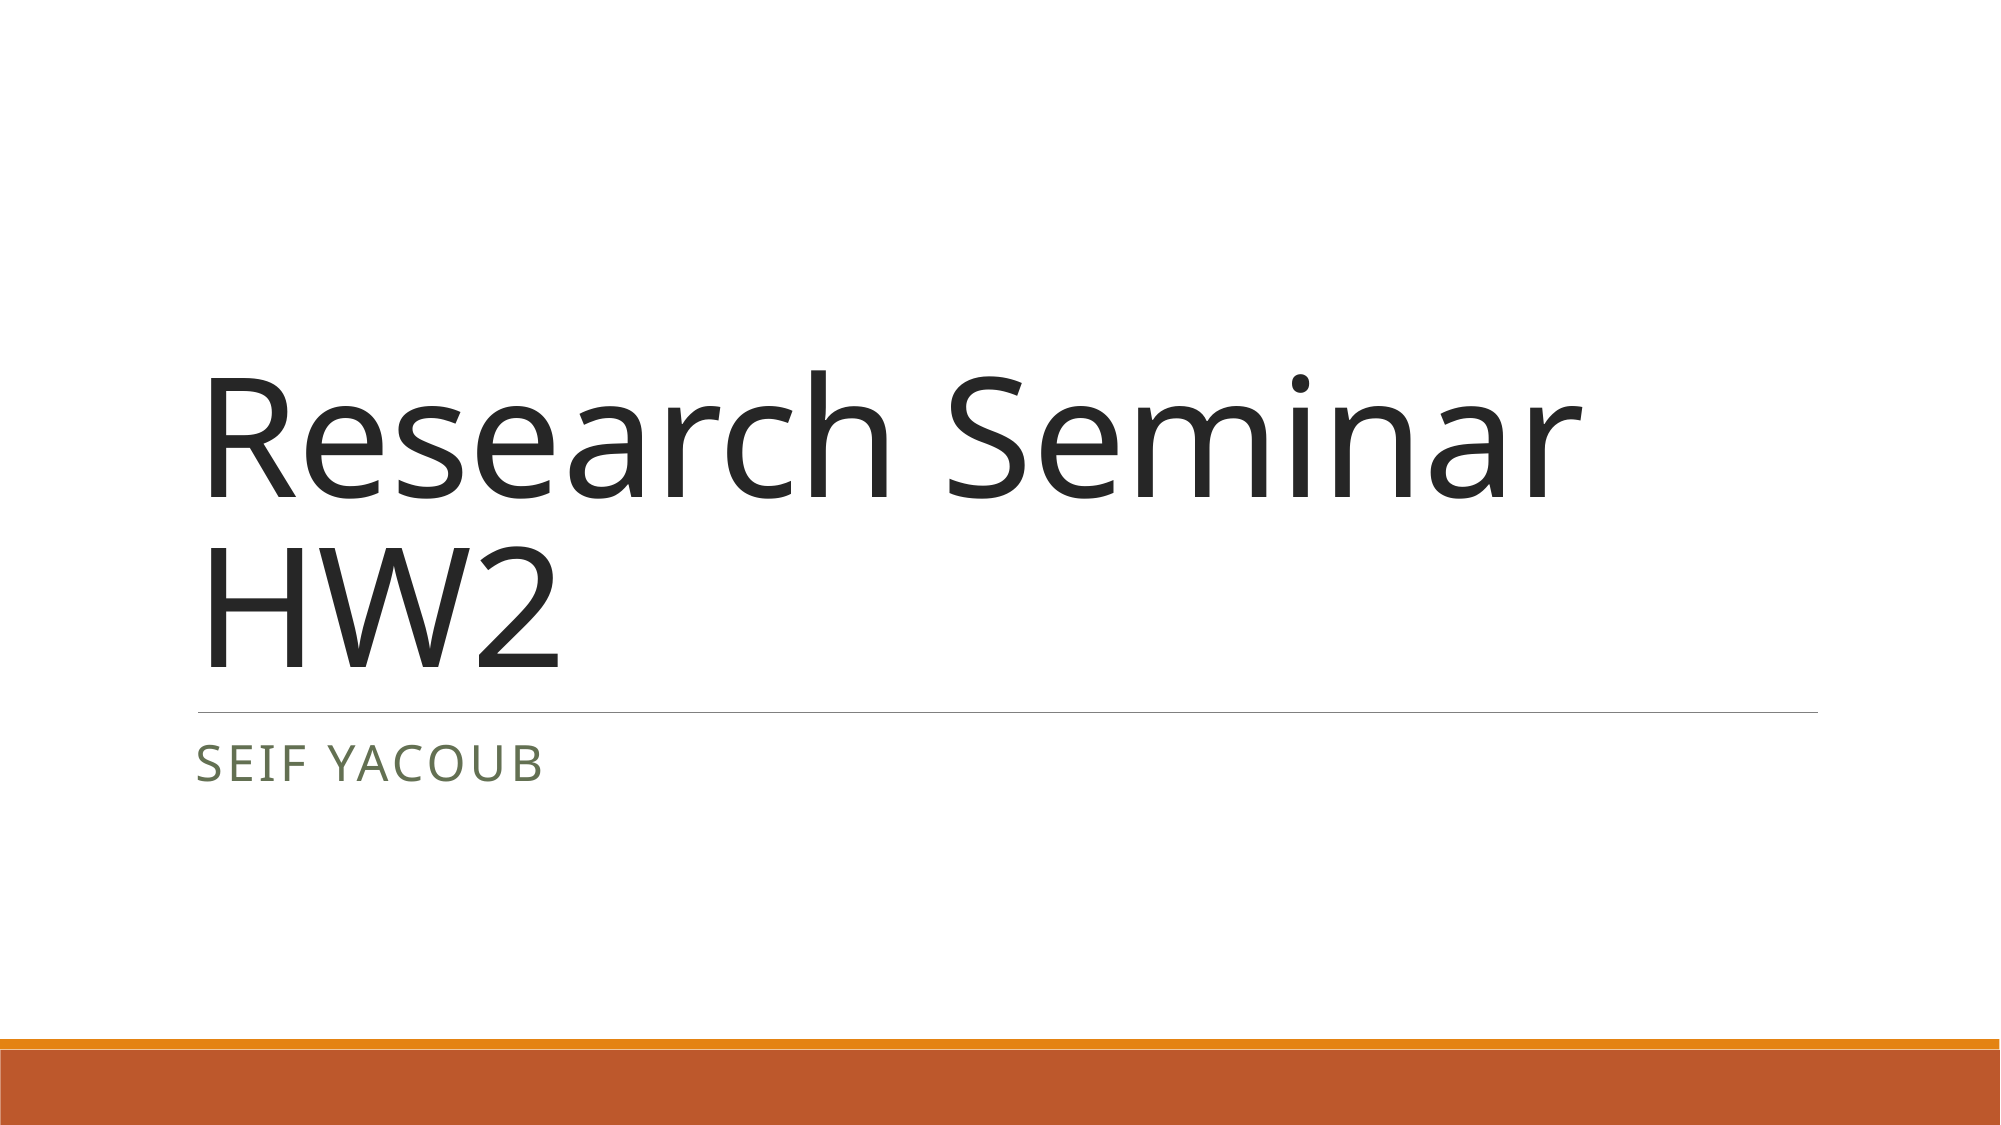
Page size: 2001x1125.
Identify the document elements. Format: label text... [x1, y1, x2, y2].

subtitle Seif Yacoub [180, 730, 1831, 919]
title Research Seminar HW2 [180, 124, 1830, 710]
